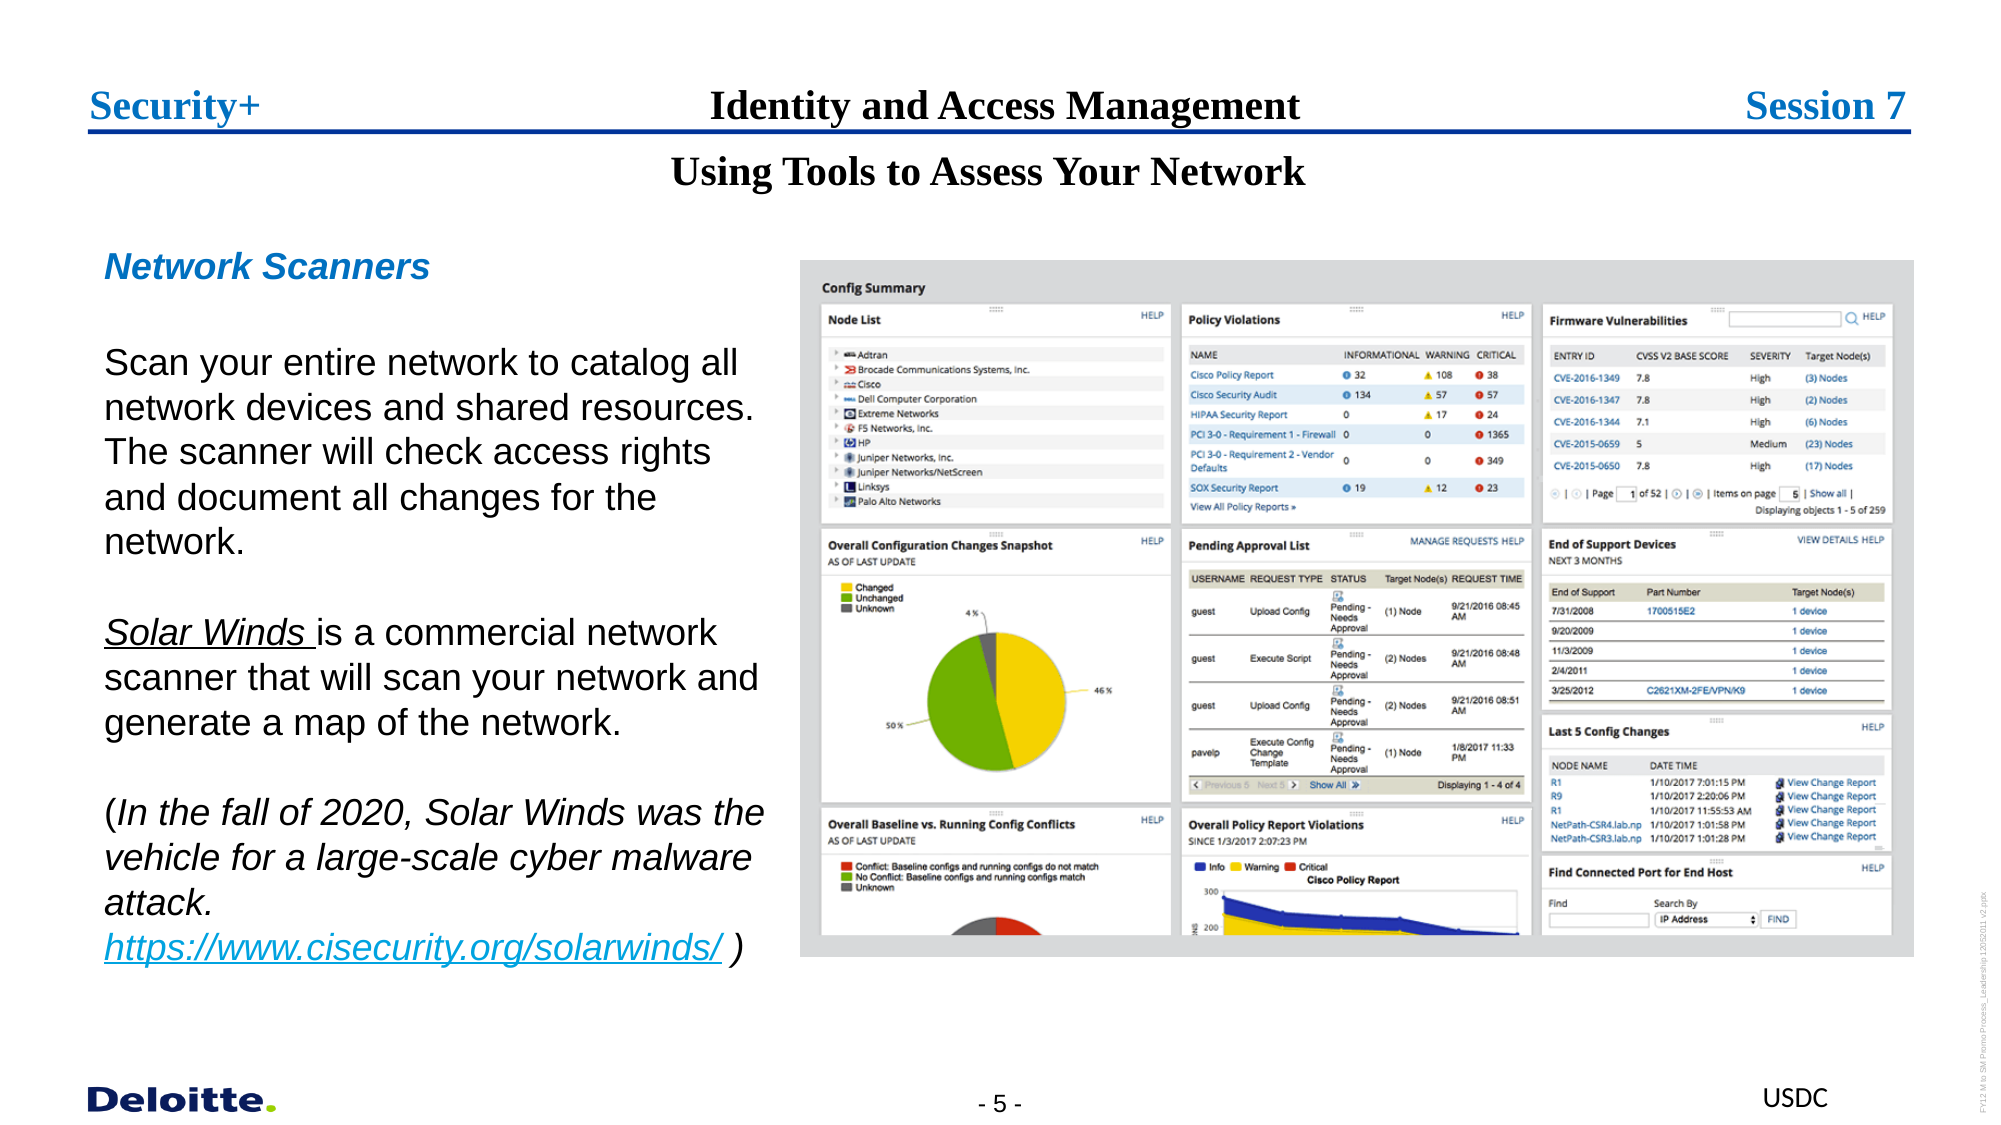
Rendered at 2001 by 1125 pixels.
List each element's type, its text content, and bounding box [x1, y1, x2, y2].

text_box Using Tools to Assess Your Network [90, 136, 1897, 202]
picture [800, 260, 1915, 958]
text_box Network Scanners Scan your entire network to catalog all network devices and shared resources. The scanner will check access rights and document all changes for the network. Solar Winds is a commercial network scanner that will scan your network and generate a map of the network. (In the fall of 2020, Solar Winds was the vehicle for a large-scale cyber malware attack. https://www.cisecurity.org/solarwinds/ ) [89, 235, 781, 975]
text_box Security+ [89, 78, 1907, 156]
title Identity and Access Management [96, 77, 1915, 267]
picture [86, 1085, 277, 1113]
